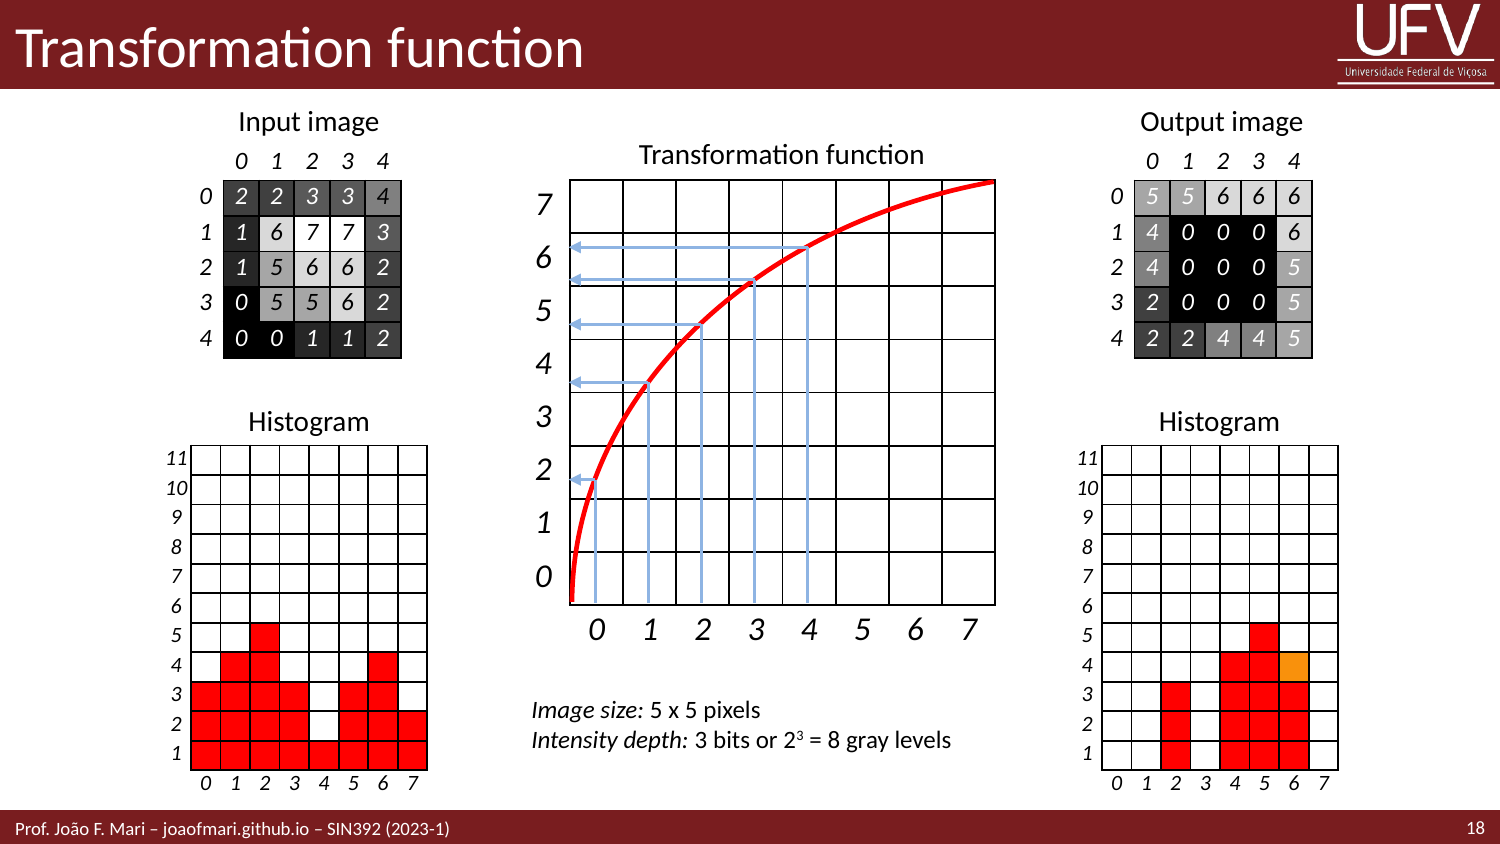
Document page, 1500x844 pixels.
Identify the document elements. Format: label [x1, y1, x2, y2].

table_cell [366, 217, 400, 251]
table_cell [224, 323, 258, 357]
table_cell [1310, 712, 1337, 740]
table_cell [1135, 323, 1169, 357]
footer [0, 812, 1034, 844]
table_cell [1242, 288, 1275, 321]
table_cell [1310, 476, 1337, 504]
table_cell [369, 476, 397, 504]
table_cell [369, 653, 397, 681]
text_box [515, 680, 1024, 766]
table_cell [399, 653, 426, 681]
table_cell [192, 683, 220, 710]
table_cell [1280, 653, 1308, 681]
table_cell [192, 653, 220, 681]
table_header [677, 181, 728, 232]
table_cell [624, 384, 645, 392]
table_header [188, 145, 401, 181]
table_header [161, 446, 190, 475]
table_cell [1162, 565, 1190, 592]
table_cell [310, 683, 338, 710]
table_header [1099, 145, 1312, 181]
table_cell [1277, 288, 1311, 321]
table_cell [1162, 594, 1190, 622]
table_cell [1171, 252, 1204, 286]
table_cell [221, 712, 249, 740]
table_cell [340, 535, 367, 563]
table_cell [1191, 742, 1219, 769]
table_cell [1277, 181, 1311, 215]
table_cell [1103, 683, 1131, 710]
table_cell [369, 683, 397, 710]
table_cell [783, 234, 827, 246]
table_cell [251, 653, 279, 681]
table_cell [1221, 742, 1249, 769]
table_cell [571, 500, 586, 551]
table_cell [1280, 683, 1308, 710]
table_cell [1221, 565, 1249, 592]
table_cell [1162, 742, 1190, 769]
table_header [571, 181, 622, 232]
table_cell [677, 234, 728, 246]
table_cell [221, 476, 249, 504]
table_cell [1280, 712, 1308, 740]
table_cell [677, 287, 728, 323]
table_cell [1250, 565, 1278, 592]
table_cell [1280, 624, 1308, 651]
table_cell [1162, 712, 1190, 740]
table_cell [251, 742, 279, 769]
table_cell [260, 181, 293, 215]
table_header [280, 446, 308, 474]
table_cell [1277, 217, 1311, 251]
text_box [568, 129, 995, 176]
table_cell [369, 505, 397, 533]
table_cell [192, 476, 220, 504]
table_cell [730, 281, 749, 285]
table_cell [1132, 565, 1160, 592]
table_cell [730, 287, 741, 296]
table_cell [369, 624, 397, 651]
table_cell [571, 287, 622, 323]
table_cell [251, 565, 279, 592]
table_cell [730, 234, 782, 246]
table_cell [1103, 535, 1131, 563]
text_box [1087, 96, 1356, 143]
table_cell [192, 594, 220, 622]
table_header [517, 180, 569, 233]
table_header [783, 181, 835, 232]
table_cell [280, 742, 308, 769]
table_cell [251, 476, 279, 504]
table_cell [295, 252, 329, 286]
table_header [1072, 446, 1101, 475]
table_cell [677, 249, 728, 278]
table_cell [1310, 505, 1337, 533]
table_cell [1171, 217, 1204, 251]
table_cell [260, 323, 293, 357]
table_cell [1277, 323, 1311, 357]
table_cell [366, 181, 400, 215]
table_cell [571, 481, 593, 498]
table_cell [1132, 476, 1160, 504]
table_header [310, 446, 338, 474]
table_header [221, 446, 249, 474]
table_cell [1221, 505, 1249, 533]
table_cell [295, 217, 329, 251]
table_cell [221, 624, 249, 651]
table_cell [1162, 535, 1190, 563]
table_cell [399, 505, 426, 533]
table_cell [1135, 288, 1169, 321]
table_cell [624, 340, 675, 381]
table_cell [399, 712, 426, 740]
table_cell [192, 535, 220, 563]
table_cell [280, 505, 308, 533]
table_cell [369, 565, 397, 592]
table_cell [624, 287, 675, 323]
table_cell [192, 624, 220, 651]
table_cell [295, 323, 329, 357]
table_cell [224, 217, 258, 251]
table_header [1132, 446, 1160, 474]
table_cell [1191, 476, 1219, 504]
table_cell [280, 594, 308, 622]
table_cell [280, 712, 308, 740]
table_cell [1310, 653, 1337, 681]
table_header [192, 446, 220, 474]
table_cell [192, 565, 220, 592]
table_cell [571, 234, 622, 246]
table_cell [1310, 742, 1337, 769]
table_cell [1191, 712, 1219, 740]
table_cell [1250, 653, 1278, 681]
table_cell [571, 249, 622, 278]
table_cell [581, 281, 622, 285]
table_cell [221, 535, 249, 563]
table_cell [1280, 594, 1308, 622]
table_cell [192, 712, 220, 740]
table_cell [224, 252, 258, 286]
table_cell [1103, 653, 1131, 681]
table_cell [366, 252, 400, 286]
table_cell [1250, 624, 1278, 651]
table_cell [1099, 181, 1134, 358]
table_cell [310, 505, 338, 533]
table_cell [331, 252, 364, 286]
table_cell [310, 594, 338, 622]
table_cell [366, 323, 400, 357]
table_cell [1250, 505, 1278, 533]
table_cell [1280, 476, 1308, 504]
table_header [1280, 446, 1308, 474]
table_header [1103, 446, 1131, 474]
table_cell [624, 281, 675, 285]
table_cell [331, 217, 364, 251]
table_cell [295, 288, 329, 321]
text_box [190, 396, 428, 444]
table_header [399, 446, 426, 474]
table_cell [399, 476, 426, 504]
table_cell [251, 505, 279, 533]
table_cell [624, 326, 675, 339]
table_cell [1221, 683, 1249, 710]
table_cell [221, 565, 249, 592]
table_cell [624, 234, 675, 246]
table_cell [571, 393, 622, 445]
table_cell [1310, 594, 1337, 622]
table_cell [1132, 594, 1160, 622]
table_cell [260, 288, 293, 321]
table_cell [1191, 683, 1219, 710]
table_cell [310, 742, 338, 769]
table_cell [1162, 505, 1190, 533]
text_box [1100, 396, 1339, 443]
table_header [890, 181, 941, 208]
table_cell [1221, 594, 1249, 622]
table_cell [340, 742, 367, 769]
table_cell [260, 217, 293, 251]
table_cell [677, 326, 695, 339]
table_cell [1206, 288, 1240, 321]
table_cell [1191, 624, 1219, 651]
table_cell [1072, 475, 1338, 800]
table_cell [1162, 683, 1190, 710]
table_cell [260, 252, 293, 286]
table_cell [331, 288, 364, 321]
table_cell [1191, 653, 1219, 681]
table_cell [295, 181, 329, 215]
table_header [1162, 446, 1190, 474]
table_cell [399, 535, 426, 563]
table_cell [1310, 683, 1337, 710]
table_cell [224, 288, 258, 321]
table_cell [340, 476, 367, 504]
table_cell [1221, 624, 1249, 651]
table_cell [369, 712, 397, 740]
table_cell [1191, 565, 1219, 592]
list [0, 88, 1500, 812]
table_cell [1250, 712, 1278, 740]
table_cell [1280, 742, 1308, 769]
table_cell [251, 624, 279, 651]
table_header [1191, 446, 1219, 474]
table_cell [1206, 252, 1240, 286]
table_cell [280, 535, 308, 563]
table_cell [1221, 712, 1249, 740]
table_cell [1103, 565, 1131, 592]
table_cell [1162, 624, 1190, 651]
table_cell [280, 624, 308, 651]
table_cell [1171, 323, 1204, 357]
table_header [943, 181, 987, 191]
table_cell [1221, 653, 1249, 681]
table_cell [340, 653, 367, 681]
table_cell [1132, 712, 1160, 740]
table_cell [369, 535, 397, 563]
table_cell [369, 742, 397, 769]
table_cell [399, 565, 426, 592]
table_cell [1132, 535, 1160, 563]
table_cell [310, 476, 338, 504]
table_cell [1250, 742, 1278, 769]
text_box [568, 249, 806, 604]
table_cell [1242, 323, 1275, 357]
table_cell [1310, 624, 1337, 651]
table_cell [221, 594, 249, 622]
table_cell [1135, 252, 1169, 286]
table_cell [1242, 217, 1275, 251]
table_cell [192, 505, 220, 533]
table_header [624, 181, 675, 232]
table_cell [280, 653, 308, 681]
table_cell [1221, 476, 1249, 504]
table_cell [571, 384, 622, 392]
table_cell [730, 249, 782, 278]
table_cell [1191, 535, 1219, 563]
table_cell [340, 505, 367, 533]
table_cell [1242, 181, 1275, 215]
table_cell [624, 249, 675, 278]
table_cell [1250, 594, 1278, 622]
table_cell [1191, 505, 1219, 533]
table_cell [340, 712, 367, 740]
table_header [1310, 446, 1337, 474]
table_cell [1132, 653, 1160, 681]
table_header [837, 181, 888, 230]
table_cell [1103, 624, 1131, 651]
table_cell [571, 326, 622, 339]
table_header [251, 446, 279, 474]
table_cell [280, 683, 308, 710]
table_cell [192, 742, 220, 769]
table_cell [1206, 181, 1240, 215]
table_cell [571, 447, 607, 478]
text_box [568, 281, 753, 604]
table_cell [251, 683, 279, 710]
table_cell [517, 233, 995, 658]
table_cell [340, 683, 367, 710]
table_cell [677, 281, 728, 285]
table_cell [1103, 742, 1131, 769]
table_cell [331, 323, 364, 357]
table_cell [1103, 505, 1131, 533]
text_box [568, 326, 700, 604]
table_cell [340, 565, 367, 592]
table_cell [1135, 181, 1169, 215]
table_cell [571, 340, 622, 381]
table_cell [399, 624, 426, 651]
table_cell [310, 565, 338, 592]
table_cell [221, 683, 249, 710]
table_cell [1103, 712, 1131, 740]
table_cell [310, 712, 338, 740]
table_cell [221, 505, 249, 533]
table_cell [161, 475, 427, 800]
table_cell [221, 653, 249, 681]
table_cell [1280, 535, 1308, 563]
table_cell [310, 624, 338, 651]
table_cell [1310, 535, 1337, 563]
table_cell [251, 594, 279, 622]
table_cell [1280, 505, 1308, 533]
table_cell [1132, 742, 1160, 769]
table_cell [1310, 565, 1337, 592]
table_cell [1103, 476, 1131, 504]
table_cell [280, 476, 308, 504]
title [0, 0, 1500, 88]
table_cell [221, 742, 249, 769]
table_cell [1250, 535, 1278, 563]
table_cell [251, 712, 279, 740]
table_cell [783, 249, 799, 259]
table_cell [1280, 565, 1308, 592]
table_header [340, 446, 367, 474]
table_cell [1171, 288, 1204, 321]
table_cell [1162, 476, 1190, 504]
table_cell [1206, 217, 1240, 251]
table_cell [366, 288, 400, 321]
table_cell [1206, 323, 1240, 357]
table_cell [310, 535, 338, 563]
table_cell [399, 594, 426, 622]
table_header [1221, 446, 1249, 474]
table_header [730, 181, 782, 232]
table_header [1250, 446, 1278, 474]
table_cell [369, 594, 397, 622]
table_cell [1132, 683, 1160, 710]
table_cell [1162, 653, 1190, 681]
table_cell [251, 535, 279, 563]
table_cell [340, 594, 367, 622]
table_cell [224, 181, 258, 215]
table_cell [1221, 535, 1249, 563]
text_box [190, 96, 428, 143]
table_cell [1103, 594, 1131, 622]
table_cell [1277, 252, 1311, 286]
table_cell [1135, 217, 1169, 251]
table_cell [1191, 594, 1219, 622]
table_cell [1250, 476, 1278, 504]
slide_number [1328, 811, 1500, 844]
table_cell [331, 181, 364, 215]
table_cell [280, 565, 308, 592]
table_cell [399, 742, 426, 769]
text_box [568, 180, 1072, 604]
table_cell [1242, 252, 1275, 286]
table_cell [340, 624, 367, 651]
table_cell [1250, 683, 1278, 710]
table_cell [1171, 181, 1204, 215]
table_cell [188, 181, 223, 358]
table_cell [1132, 505, 1160, 533]
table_cell [310, 653, 338, 681]
table_cell [624, 393, 638, 415]
table_cell [399, 683, 426, 710]
table_header [369, 446, 397, 474]
table_cell [1132, 624, 1160, 651]
